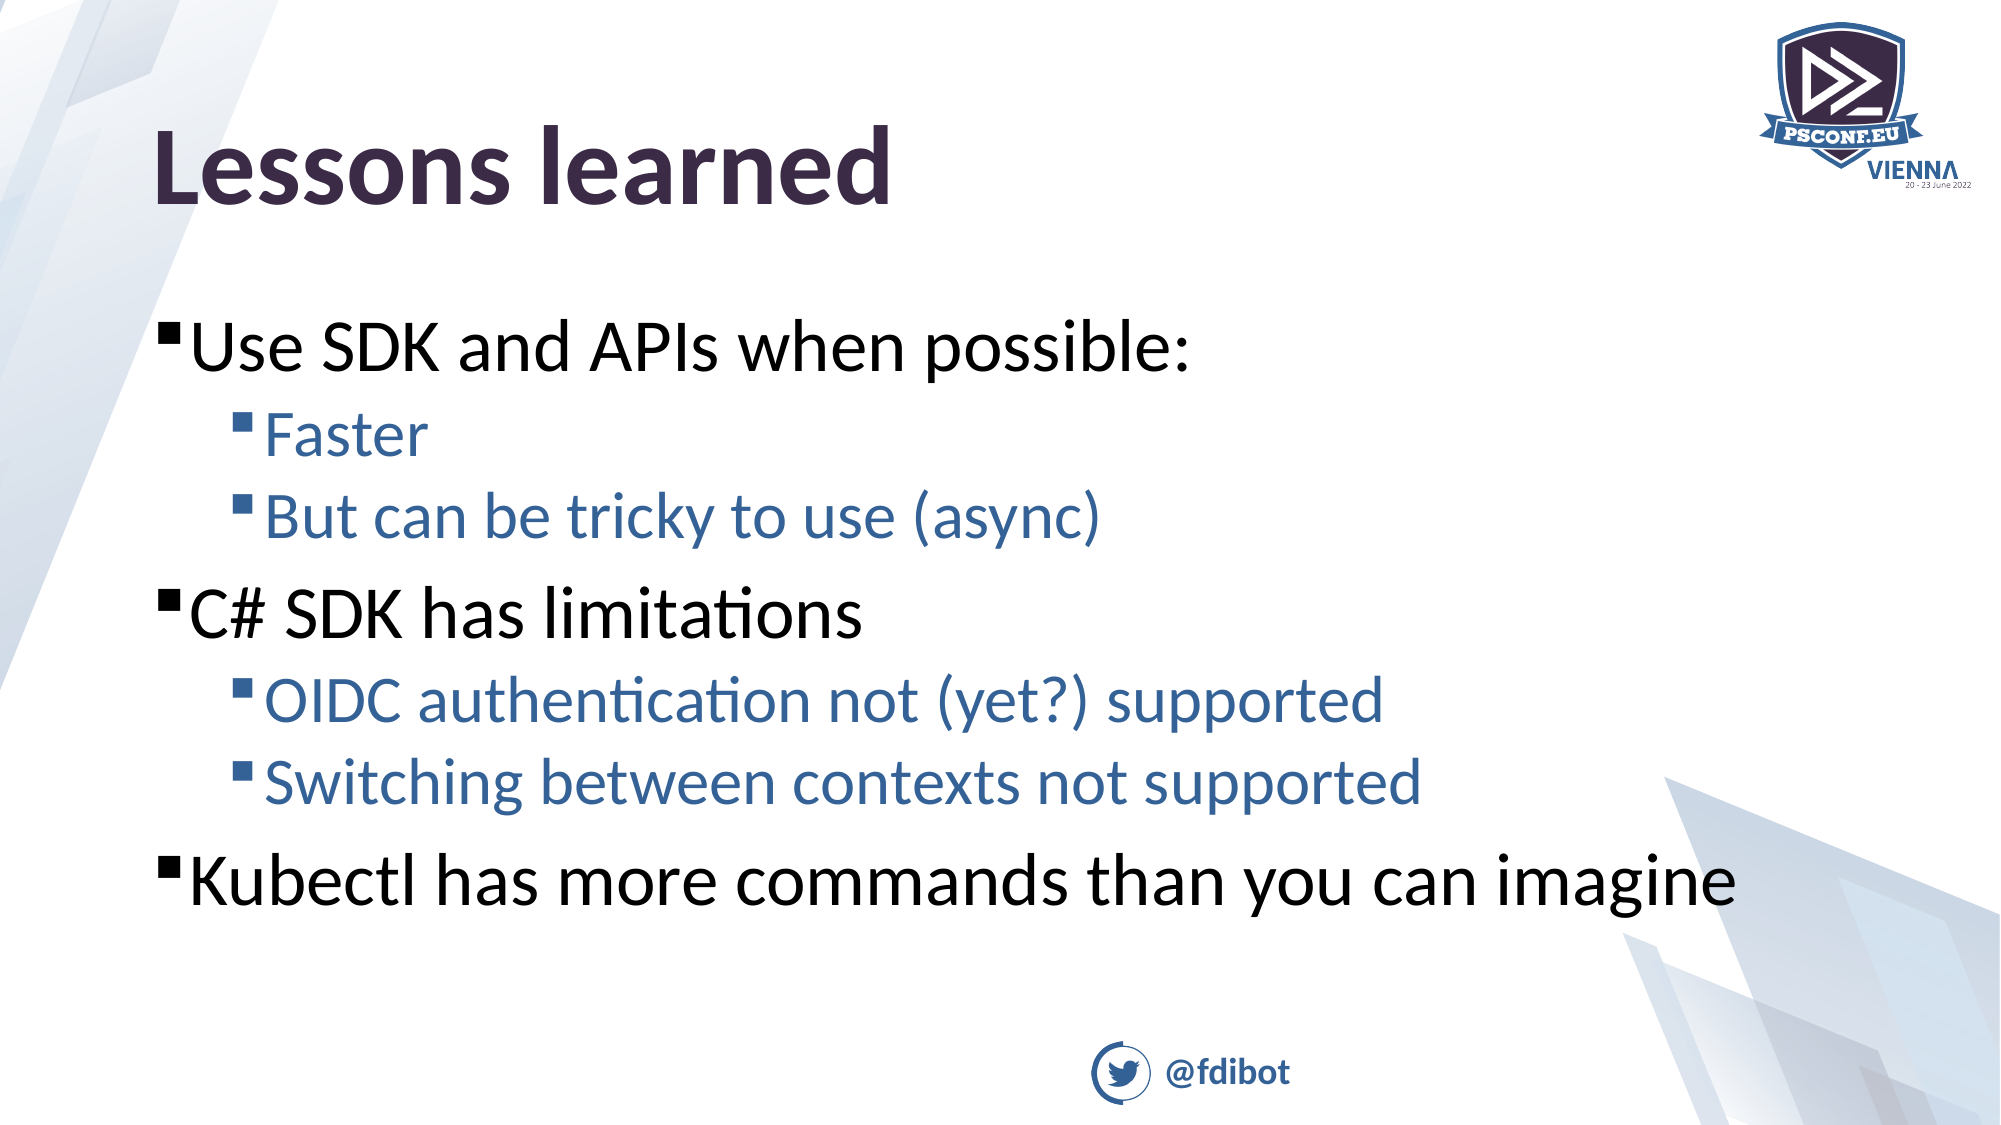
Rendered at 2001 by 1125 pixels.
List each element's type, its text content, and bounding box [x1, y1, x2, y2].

picture [0, 0, 2000, 1125]
title Lessons learned [137, 59, 1735, 278]
list Use SDK and APIs when possible: Faster But can be tricky to use (async) C# SDK has limitations OIDC authentication not (yet?) supported Switching between contexts not supported Kubectl has more commands than you can imagine [137, 299, 1863, 1014]
